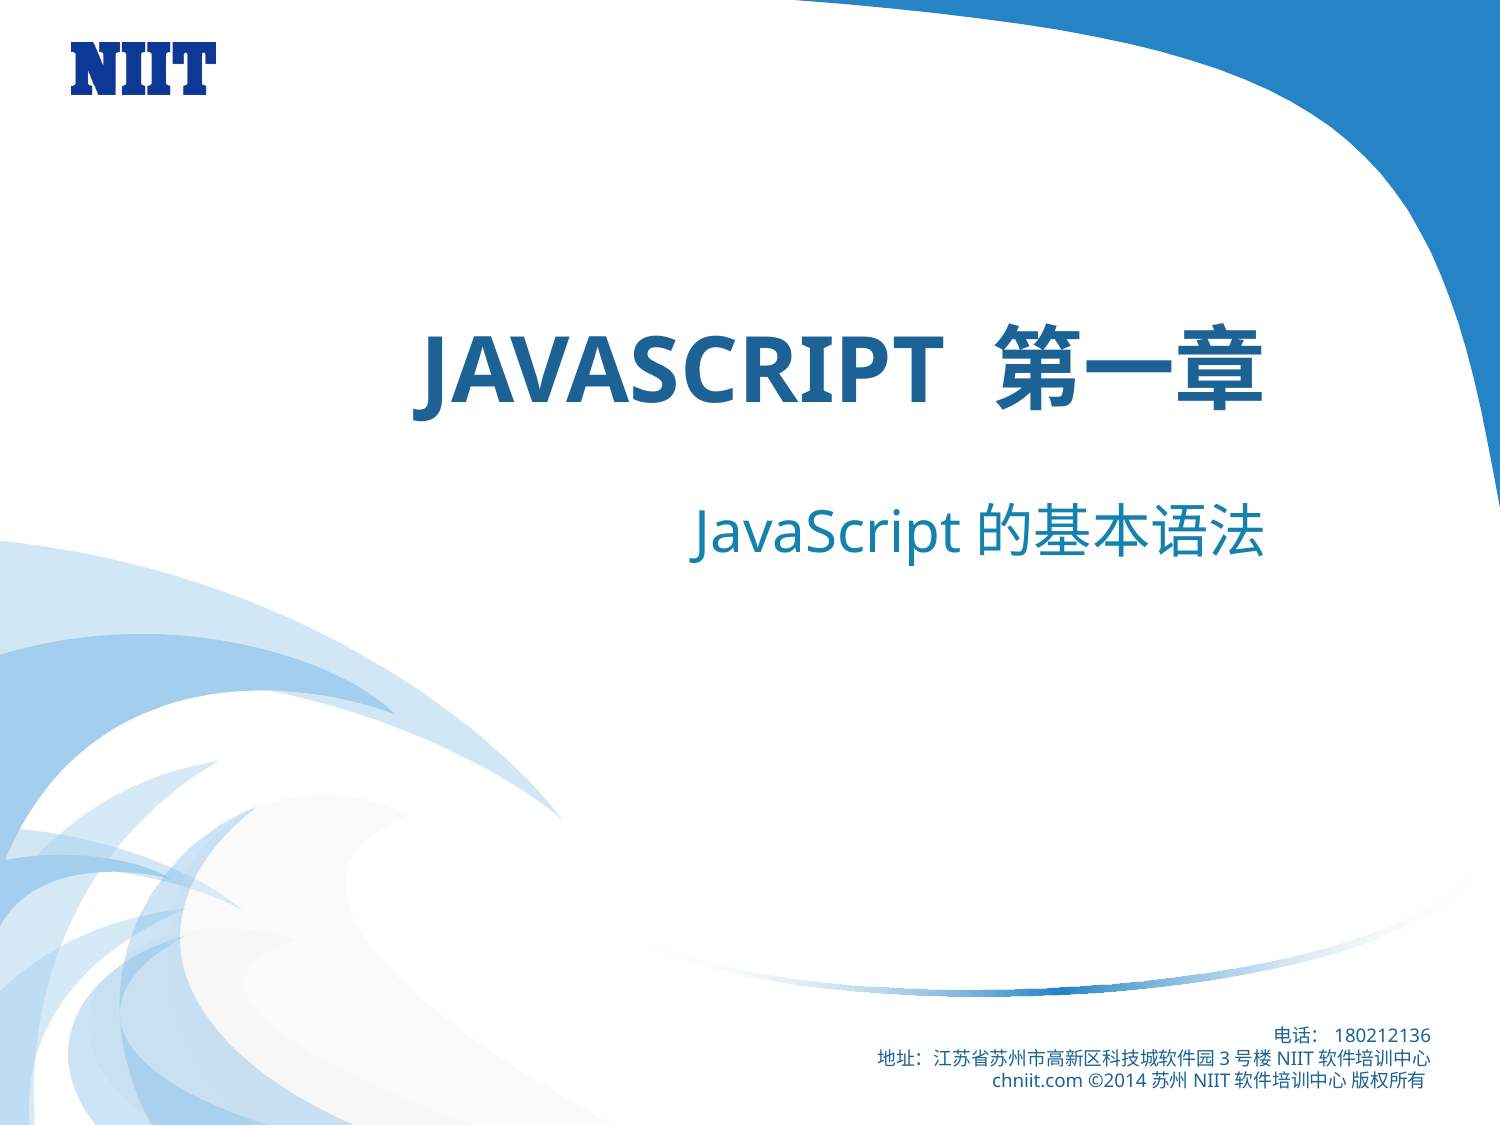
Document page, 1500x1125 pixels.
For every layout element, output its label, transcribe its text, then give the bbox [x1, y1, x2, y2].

subtitle JavaScript的基本语法 [156, 486, 1282, 563]
picture [71, 42, 216, 95]
title JAVASCRIPT 第一章 [156, 246, 1282, 485]
